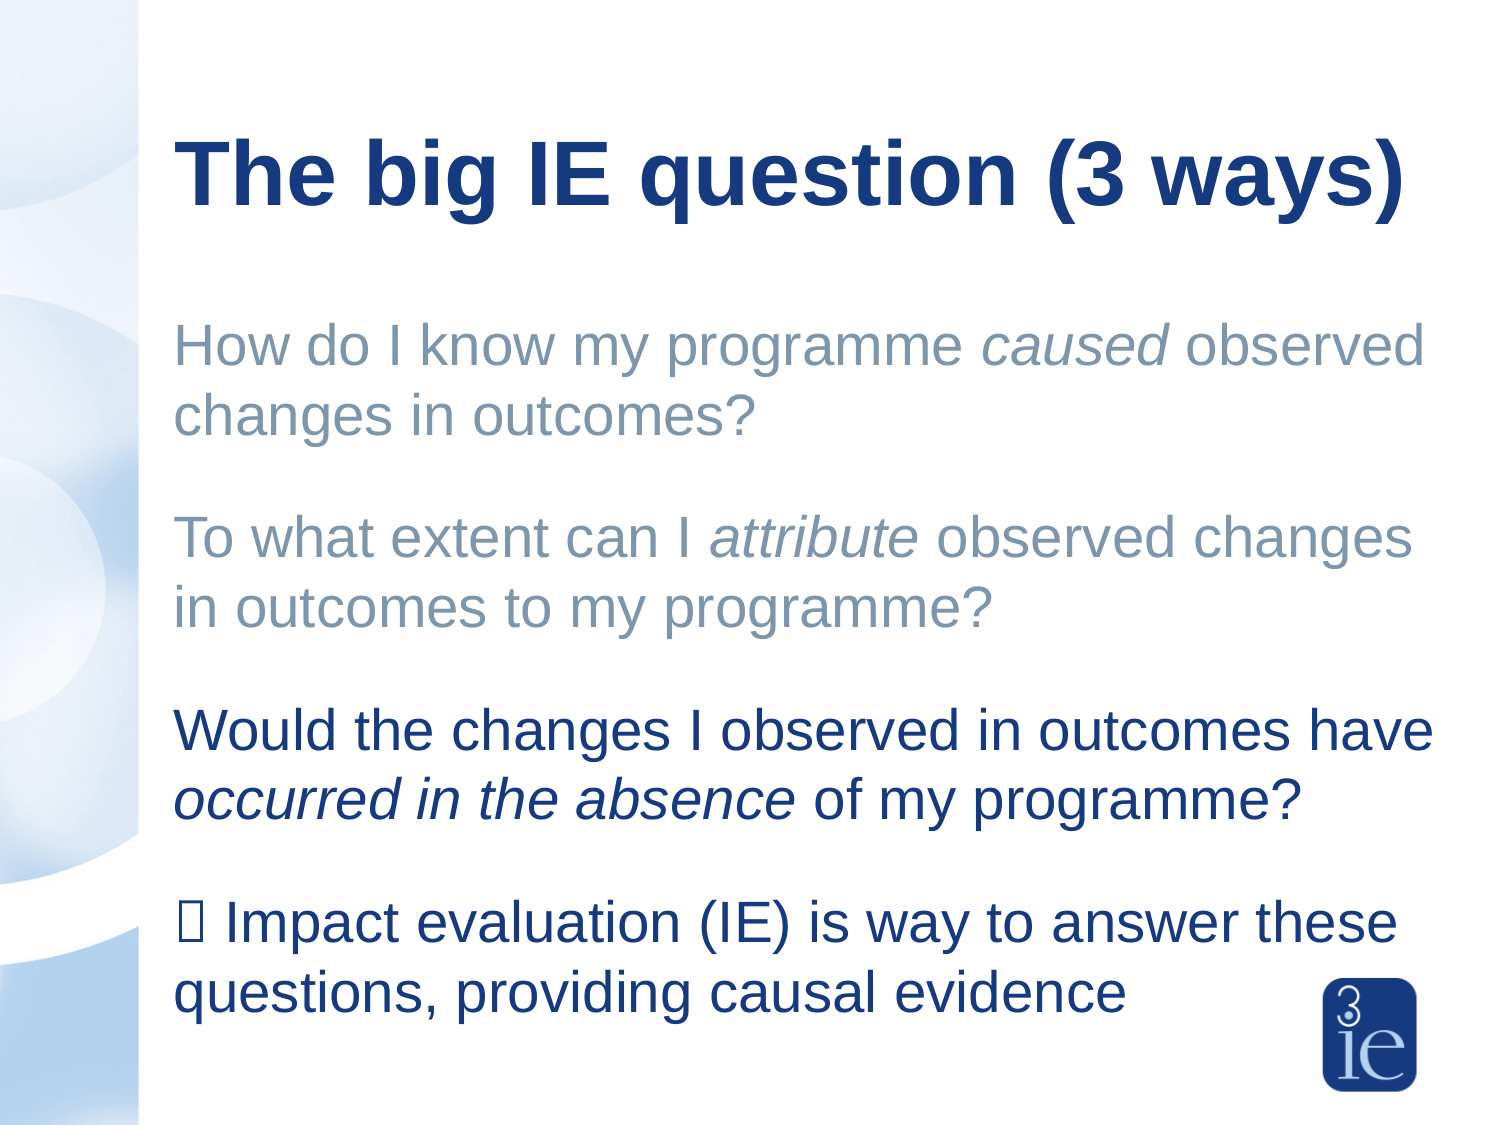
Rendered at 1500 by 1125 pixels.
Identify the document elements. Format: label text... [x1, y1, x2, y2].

list How do I know my programme caused observed changes in outcomes? To what extent can I attribute observed changes in outcomes to my programme? Would the changes I observed in outcomes have occurred in the absence of my programme?  Impact evaluation (IE) is way to answer these questions, providing causal evidence [158, 299, 1453, 1014]
title The big IE question (3 ways) [160, 59, 1454, 278]
picture [0, 0, 1500, 1125]
